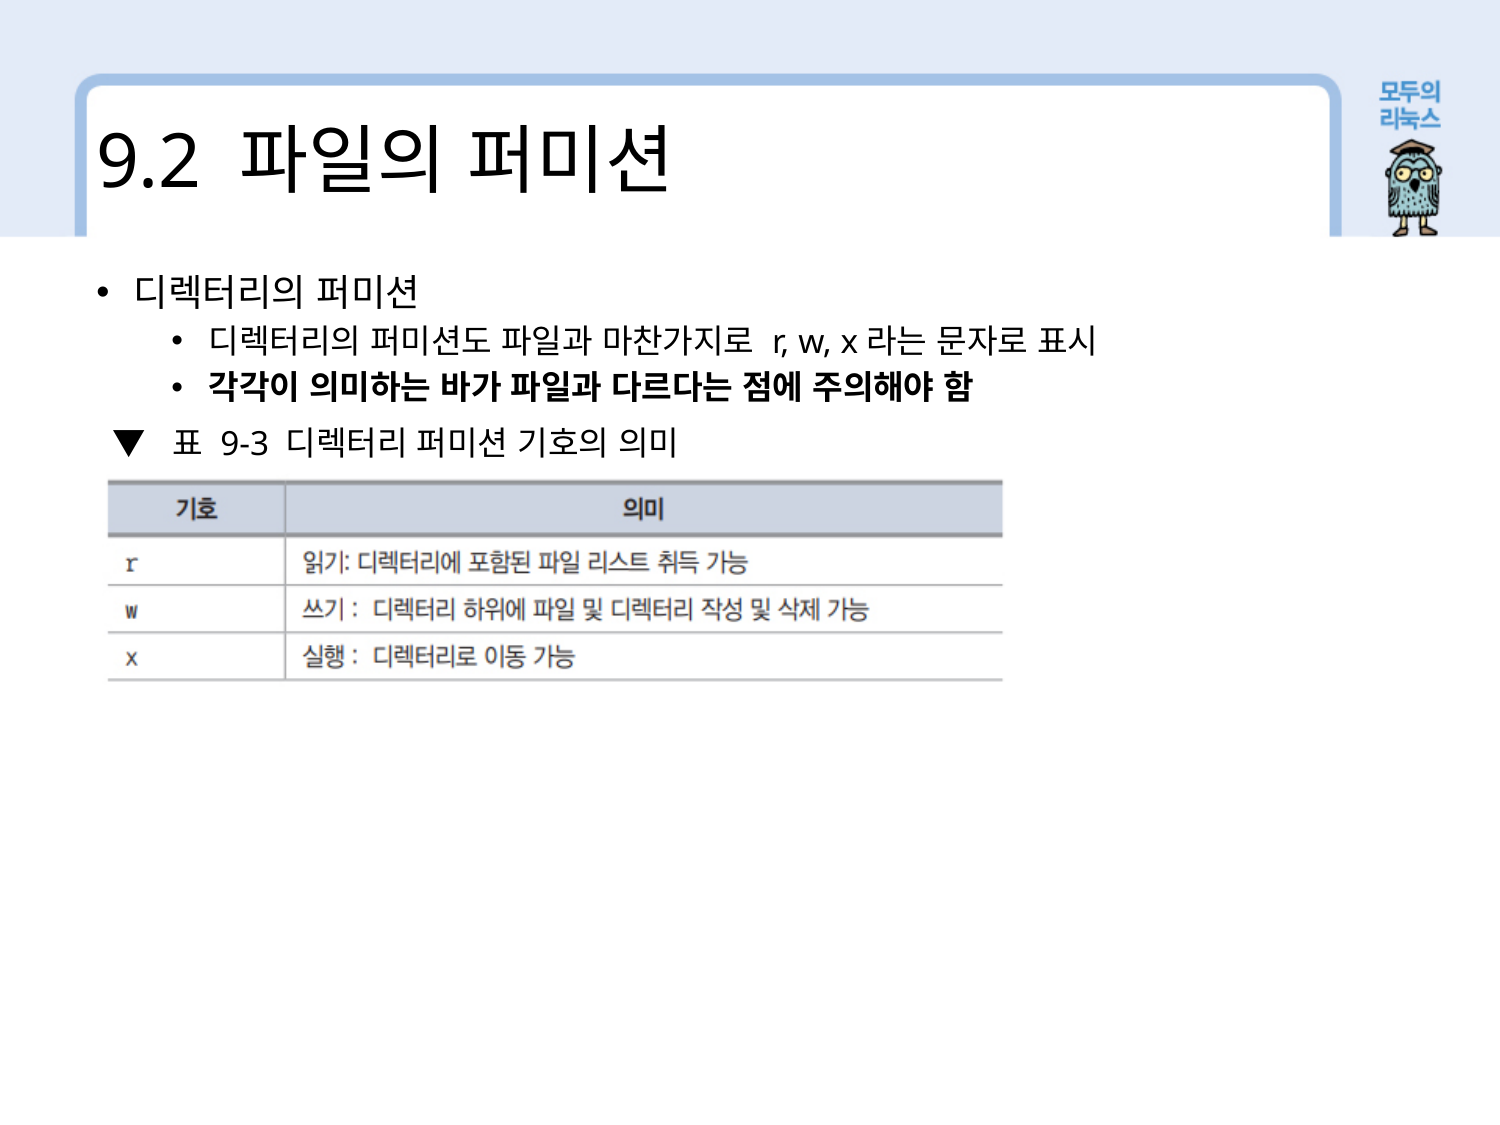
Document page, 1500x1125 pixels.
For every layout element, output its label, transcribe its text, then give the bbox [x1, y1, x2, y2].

text_box ▼ 표 9-3 디렉터리 퍼미션 기호의 의미 [97, 414, 1424, 481]
text_box 디렉터리의 퍼미션 디렉터리의 퍼미션도 파일과 마찬가지로 r, w, x라는 문자로 표시 각각이 의미하는 바가 파일과 다르다는 점에 주의해야 함 [81, 266, 1374, 1024]
text_box 9.2 파일의 퍼미션 [81, 115, 1335, 221]
picture [0, 0, 1500, 1125]
